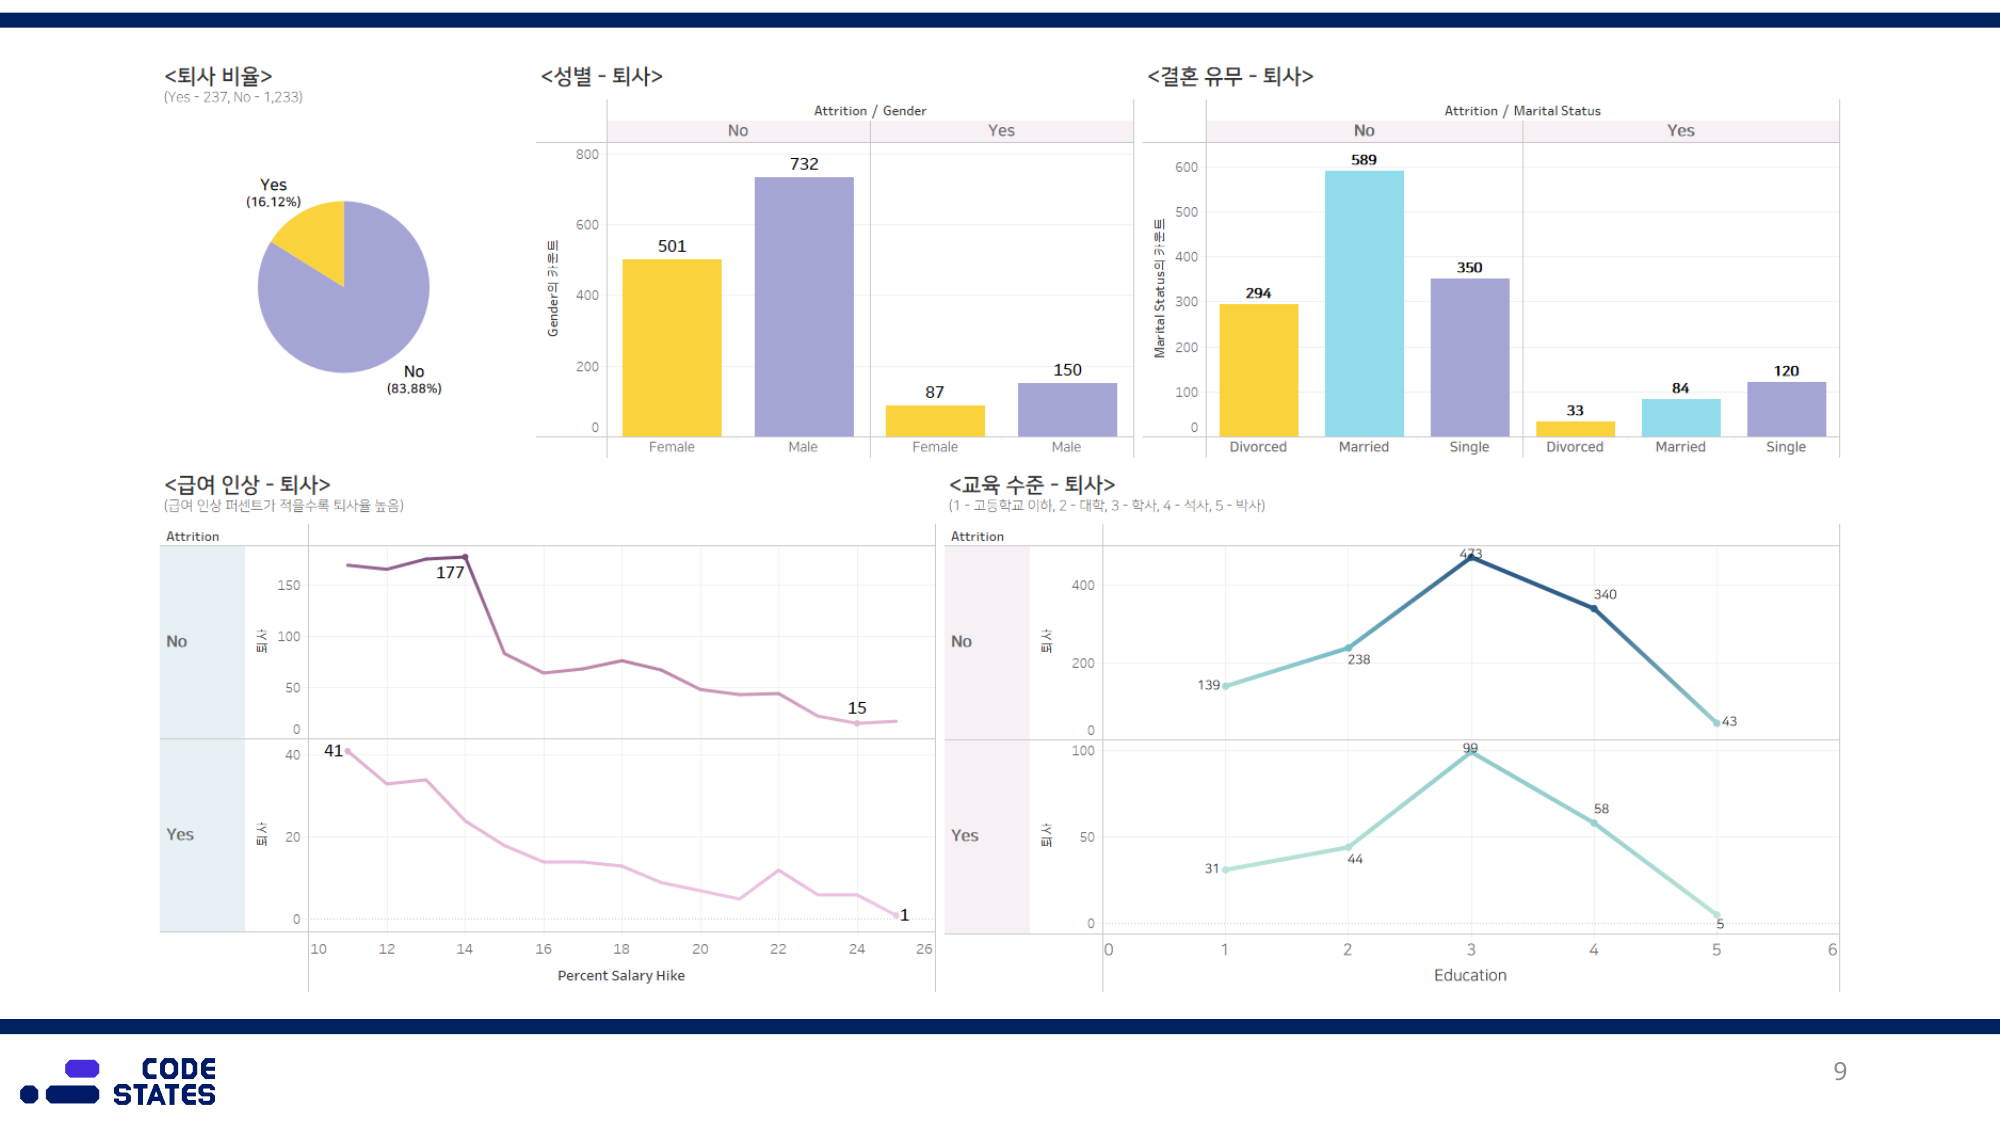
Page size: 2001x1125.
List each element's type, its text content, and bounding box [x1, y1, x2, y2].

text_box [0, 12, 2000, 29]
text_box < 수행 결과 > [0, 42, 2000, 133]
picture [20, 1058, 215, 1105]
picture [147, 46, 1853, 1006]
text_box [0, 1018, 2000, 1035]
slide_number 9 [1412, 1042, 1863, 1103]
